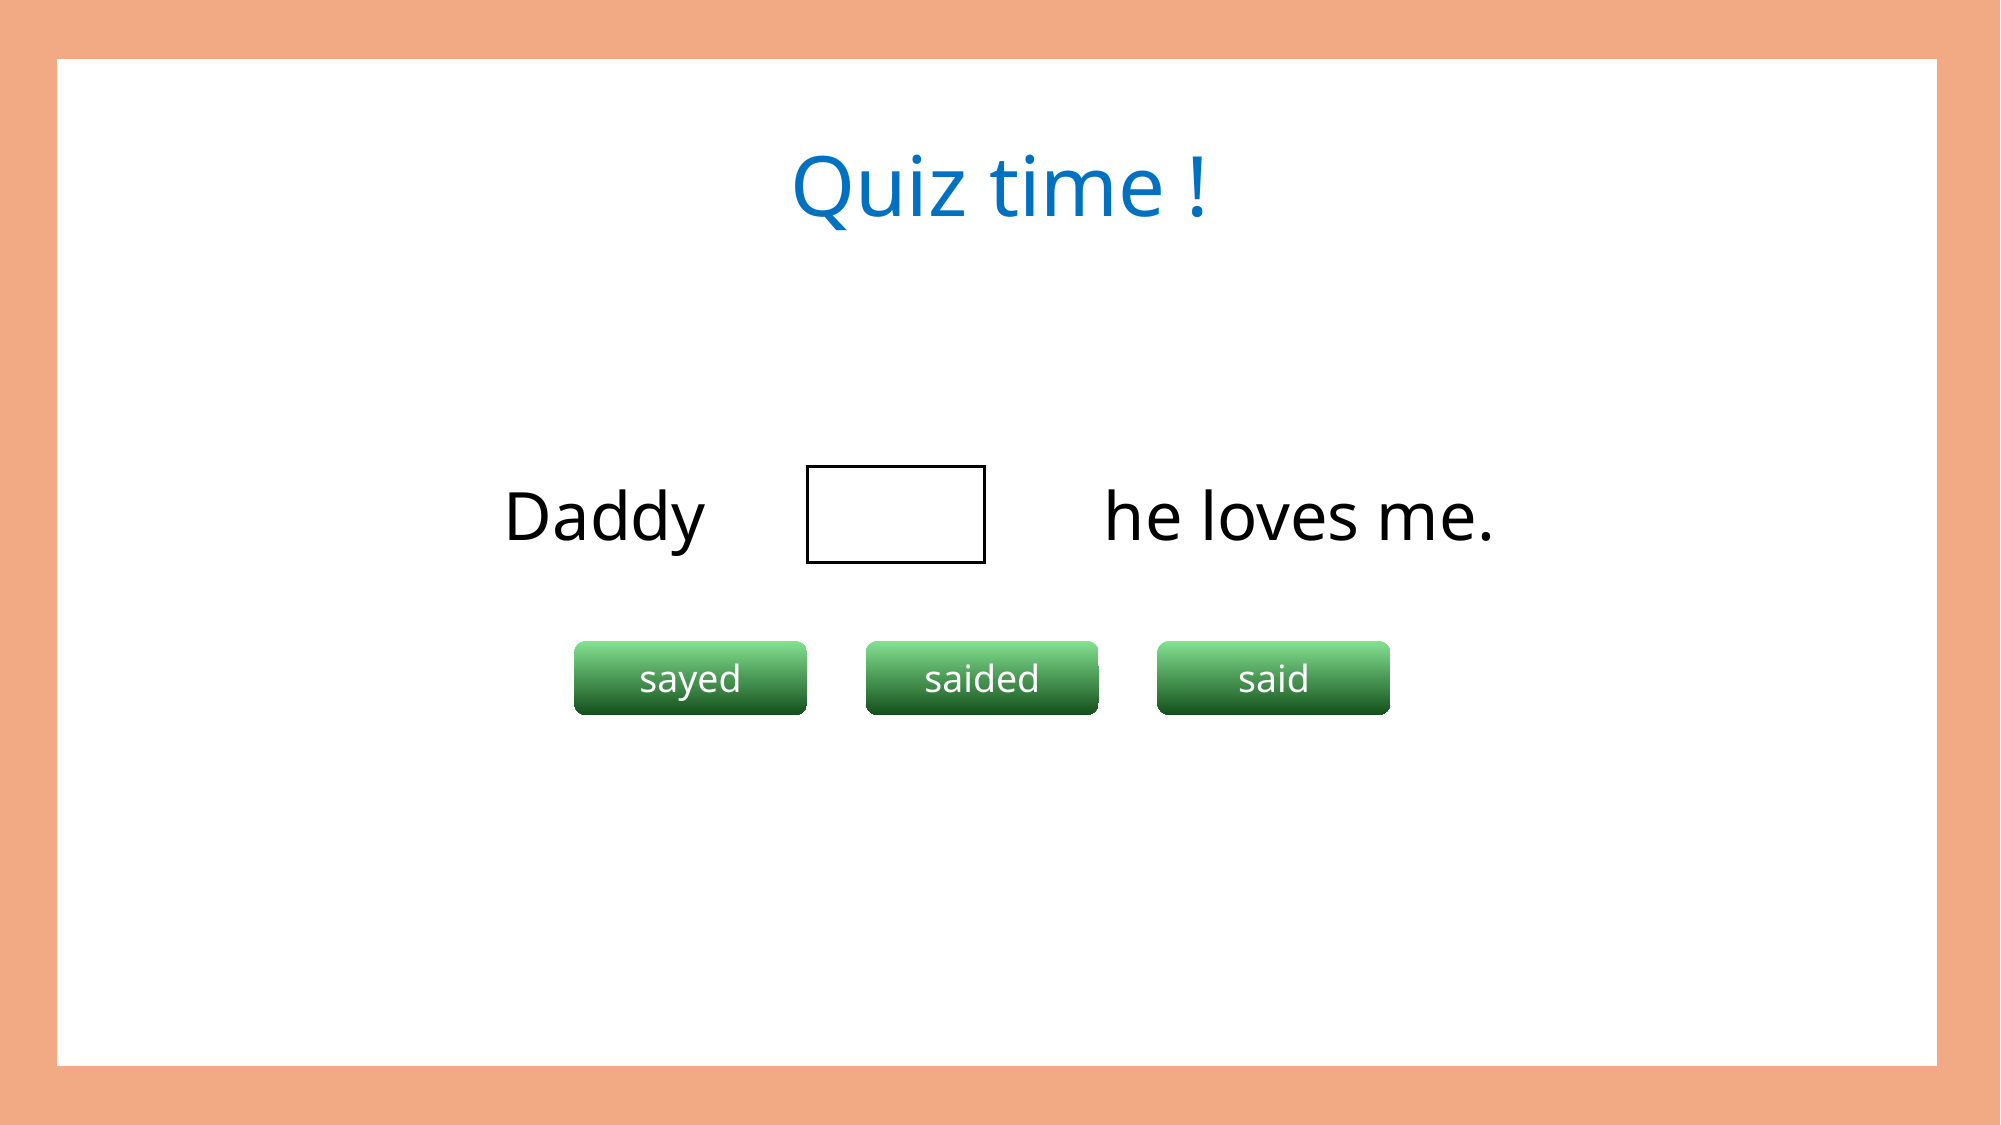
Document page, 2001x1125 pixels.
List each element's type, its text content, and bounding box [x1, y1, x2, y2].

text_box sayed [572, 639, 809, 717]
text_box saided [864, 639, 1101, 717]
text_box Daddy he loves me. [986, 466, 1511, 562]
text_box Daddy he loves me. [489, 466, 806, 562]
text_box said [1155, 639, 1393, 717]
text_box [24, 26, 1970, 1098]
text_box [806, 465, 986, 564]
text_box Quiz time ! [259, 125, 1741, 241]
